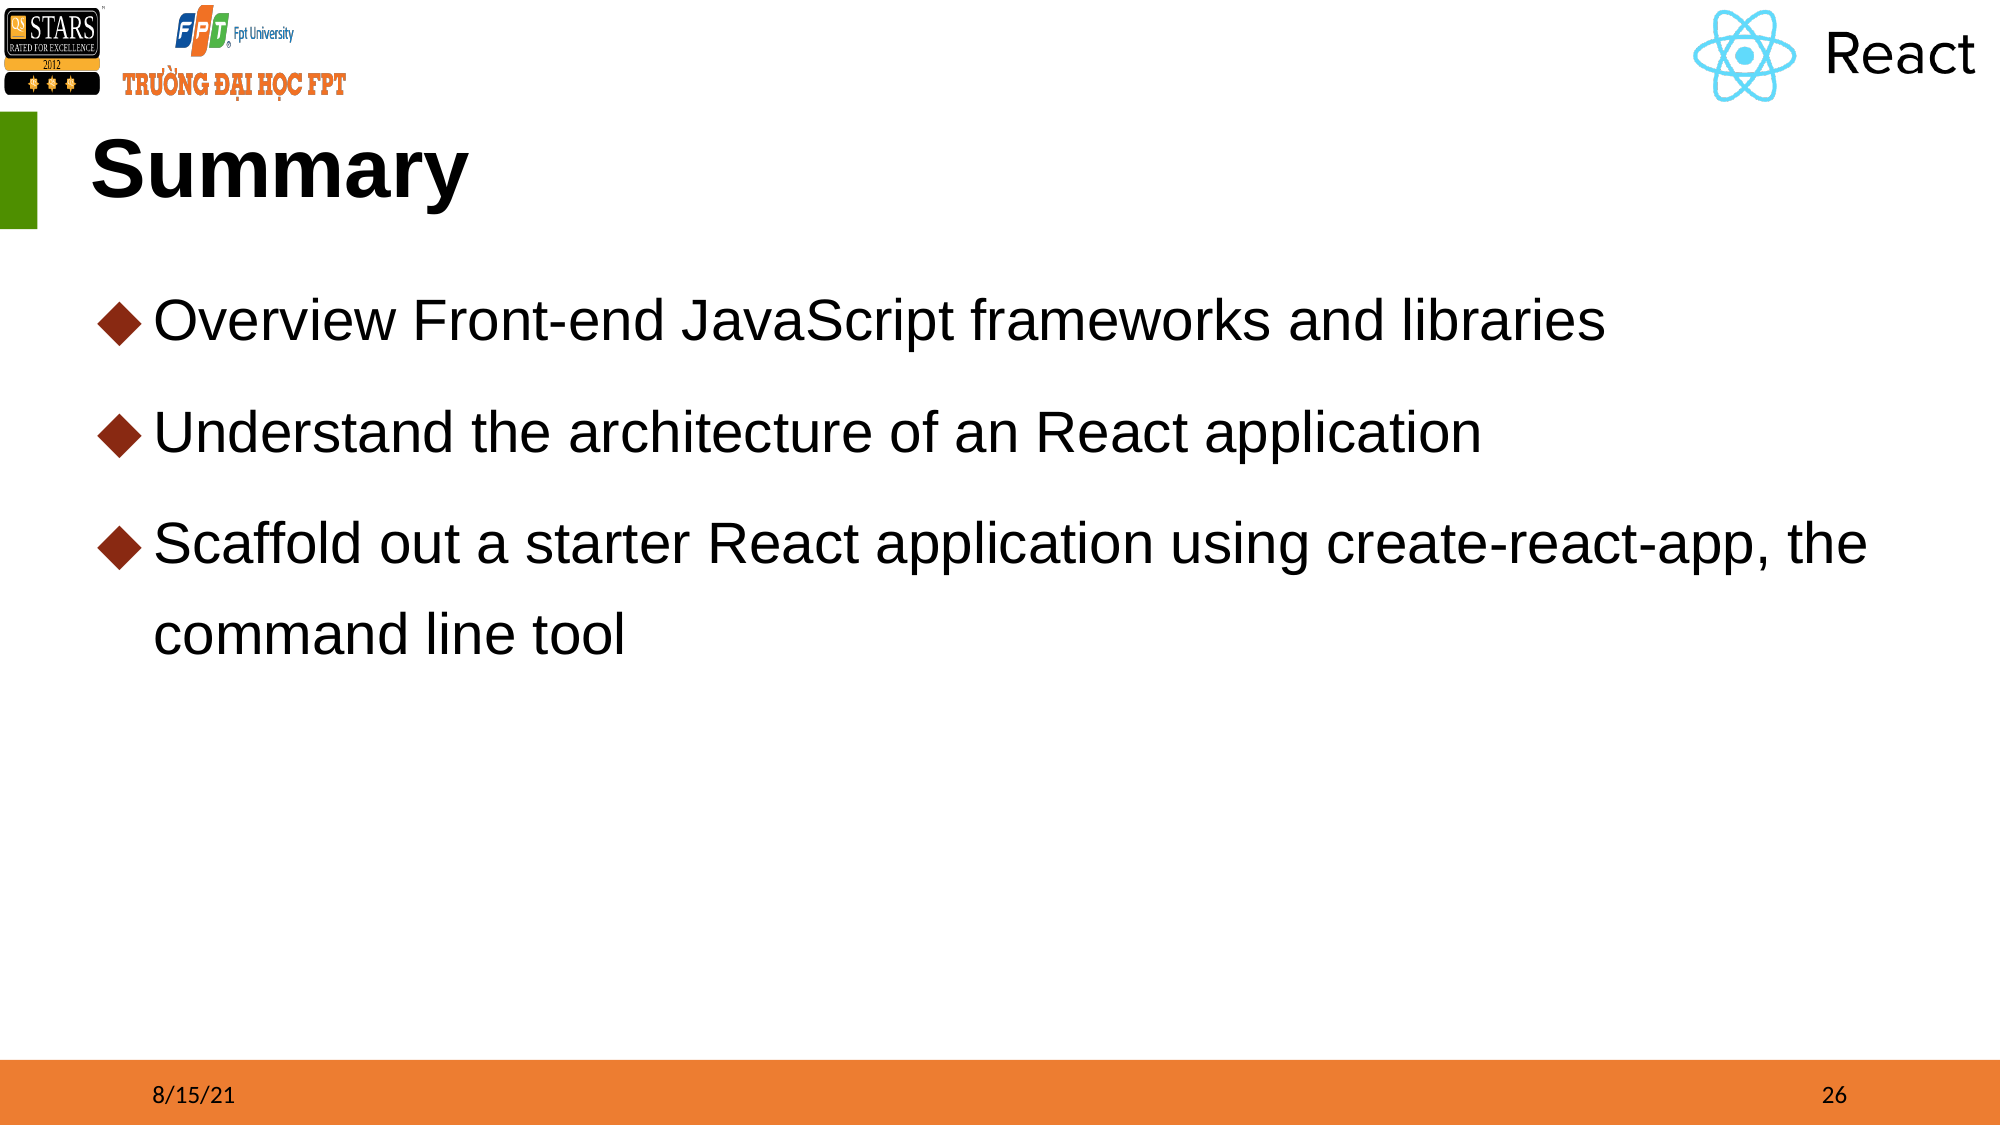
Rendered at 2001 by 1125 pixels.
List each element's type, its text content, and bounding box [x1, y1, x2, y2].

list Overview Front-end JavaScript frameworks and libraries Understand the architecture of an React application Scaffold out a starter React application using create-react-app, the command line tool [82, 254, 1916, 1014]
slide_number ‹#› [1412, 1063, 1863, 1124]
picture [4, 5, 346, 101]
picture [1679, 8, 2001, 103]
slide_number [137, 1063, 588, 1124]
title Summary [37, 111, 1978, 230]
